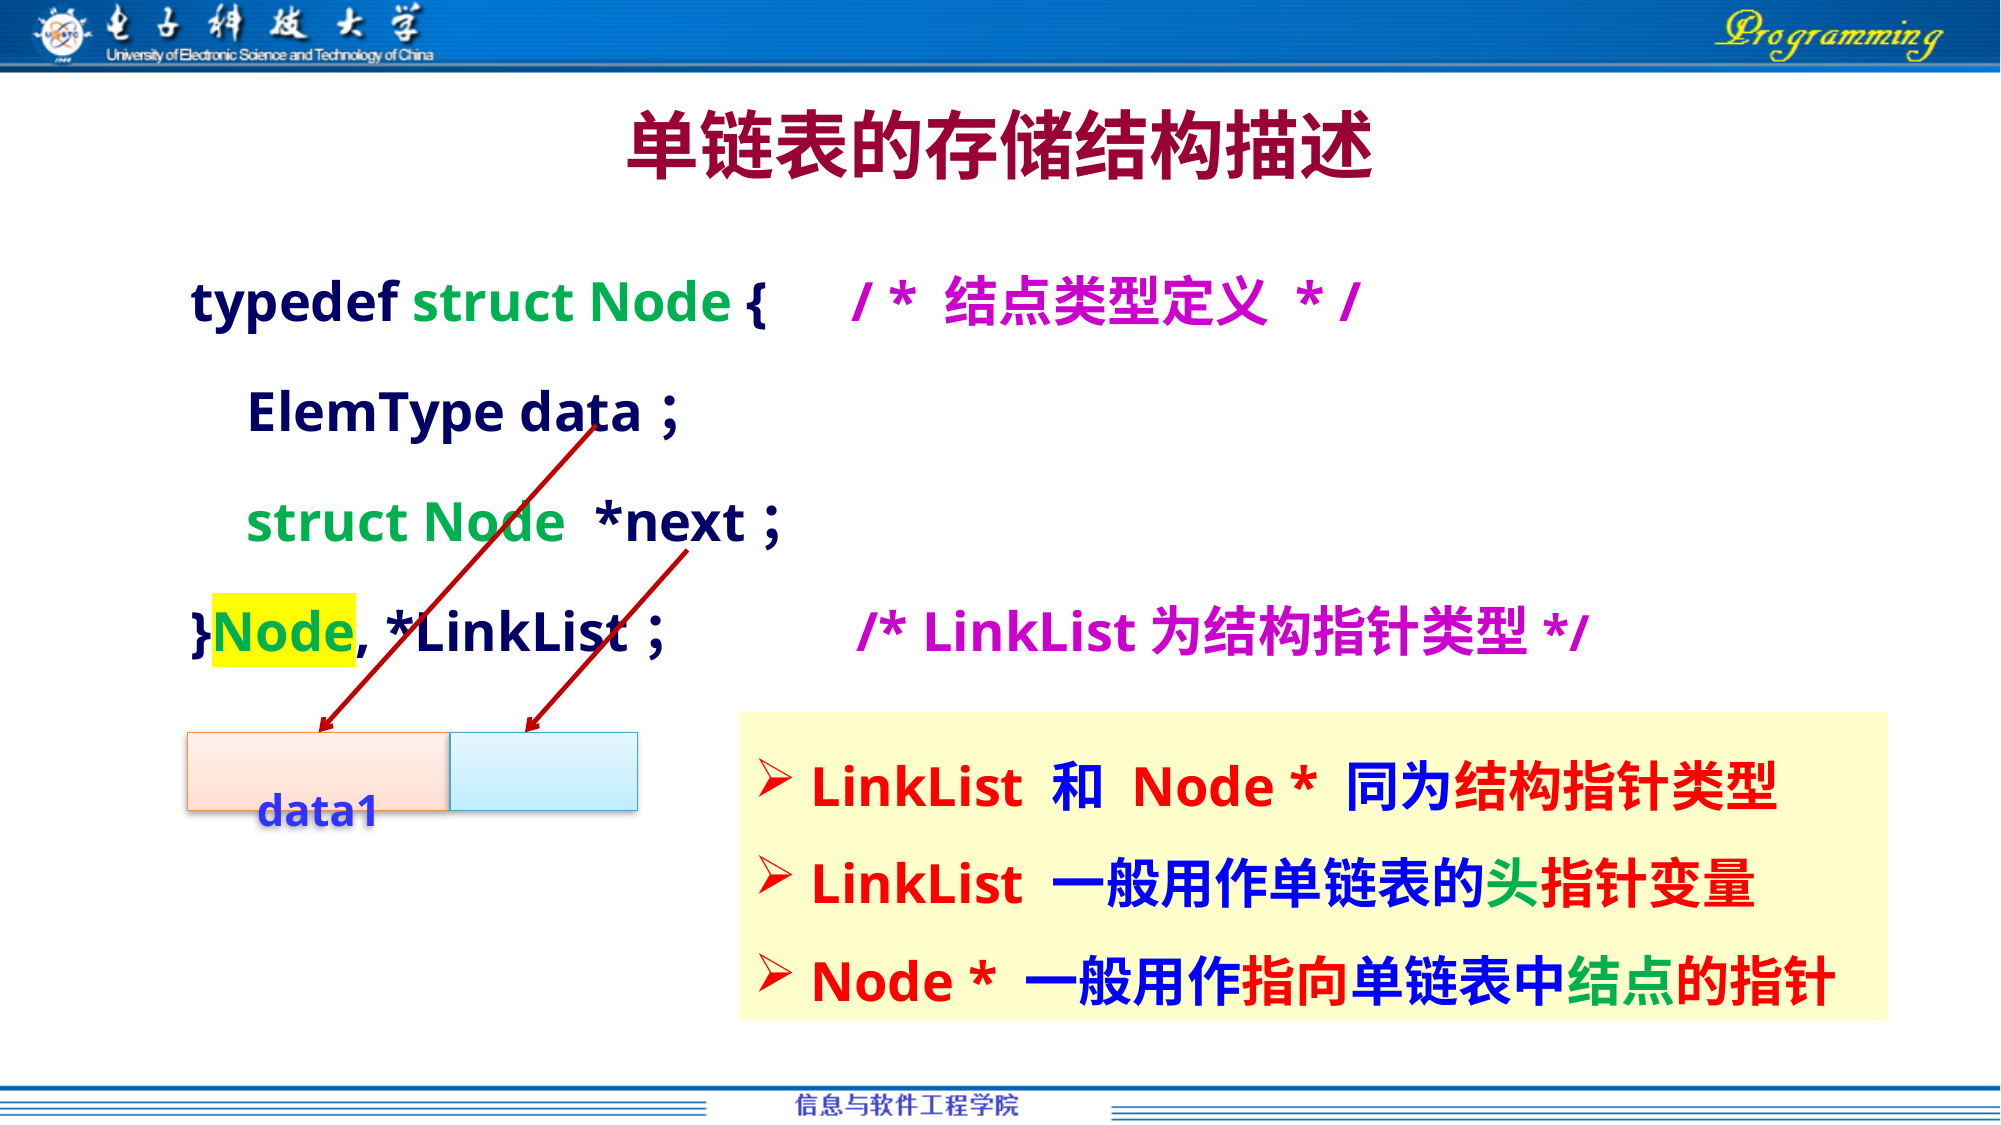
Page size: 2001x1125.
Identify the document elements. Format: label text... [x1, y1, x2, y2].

picture [0, 0, 2001, 1125]
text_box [187, 424, 688, 811]
text_box LinkList 和 Node * 同为结构指针类型 LinkList 一般用作单链表的头指针变量 Node * 一般用作指向单链表中结点的指针 [739, 712, 1888, 1020]
list typedef struct Node { / * 结点类型定义 * / ElemType data； struct Node *next； }Node, *LinkList； /* LinkList为结构指针类型*/ [175, 226, 2000, 665]
title 单链表的存储结构描述 [150, 87, 1850, 200]
